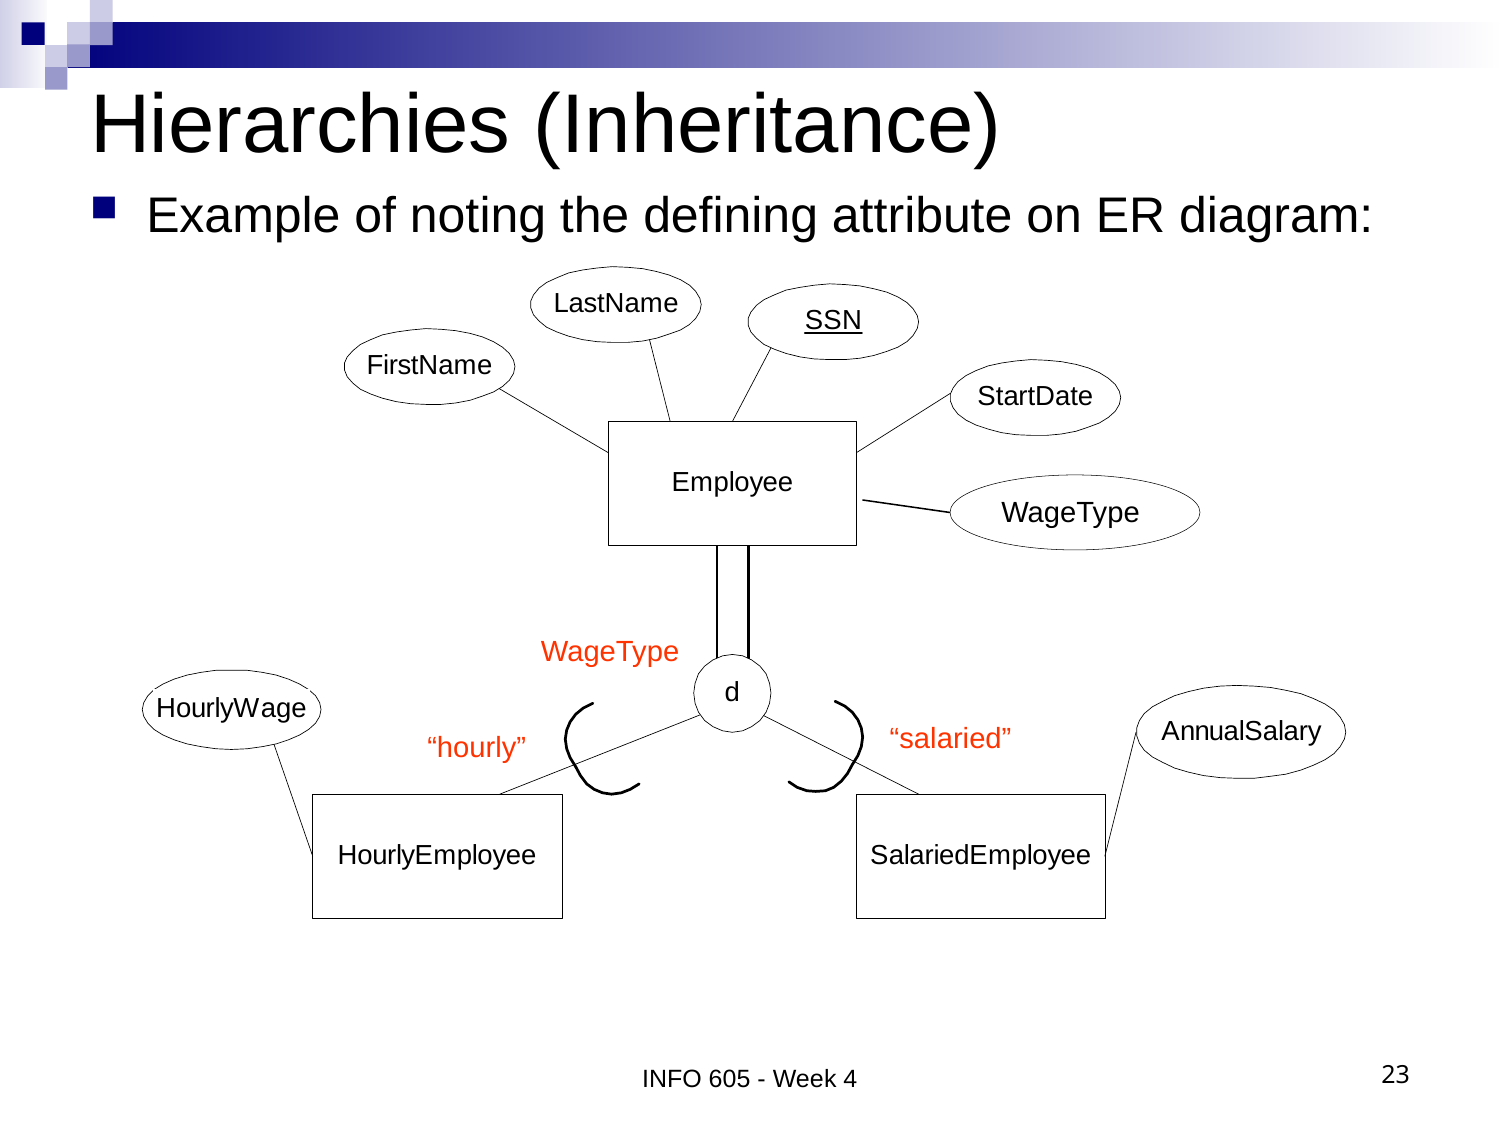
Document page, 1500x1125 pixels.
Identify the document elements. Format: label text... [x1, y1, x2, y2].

title Hierarchies (Inheritance) [75, 75, 1425, 163]
footer INFO 605 - Week 4 [512, 1024, 988, 1101]
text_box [137, 262, 1351, 925]
list Example of noting the defining attribute on ER diagram: [75, 174, 1463, 313]
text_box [862, 499, 951, 513]
slide_number 23 [1074, 1024, 1426, 1101]
